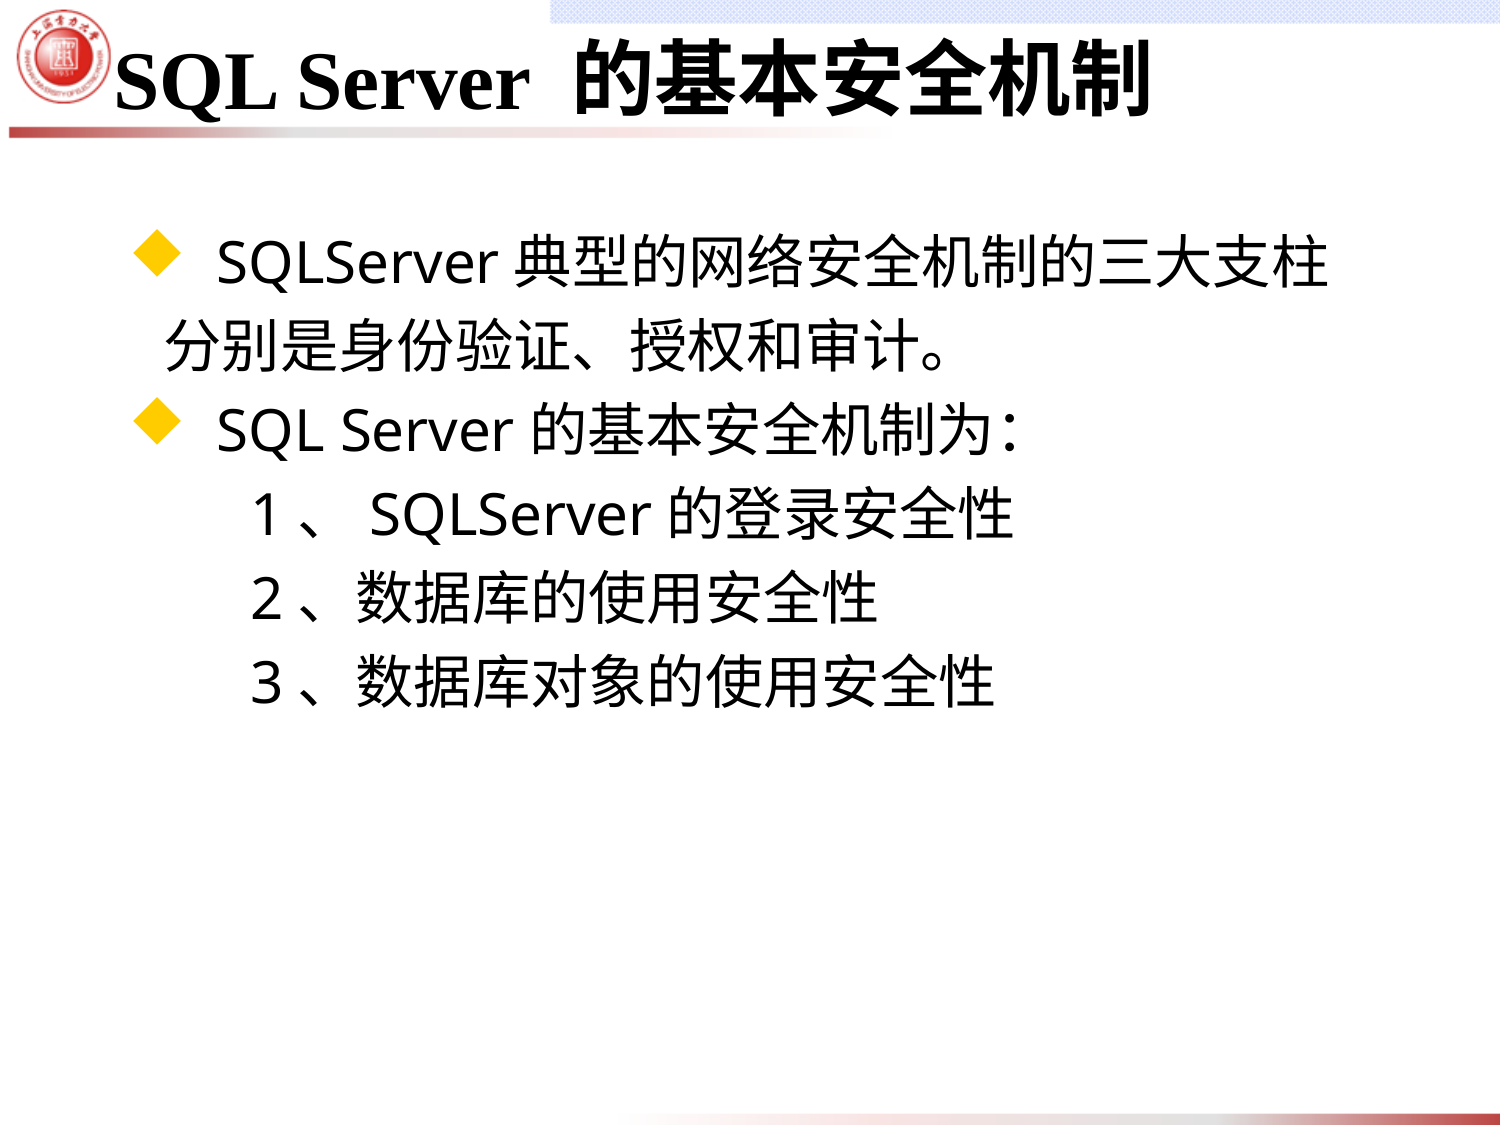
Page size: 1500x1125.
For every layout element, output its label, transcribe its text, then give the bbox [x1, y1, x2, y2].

text_box SQL Server 的基本安全机制 [113, 18, 1474, 146]
picture [0, 0, 1500, 1125]
text_box SQLServer典型的网络安全机制的三大支柱分别是身份验证、授权和审计。 SQL Server的基本安全机制为： 1、SQLServer的登录安全性 2、数据库的使用安全性 3、数据库对象的使用安全性 [113, 204, 1367, 723]
